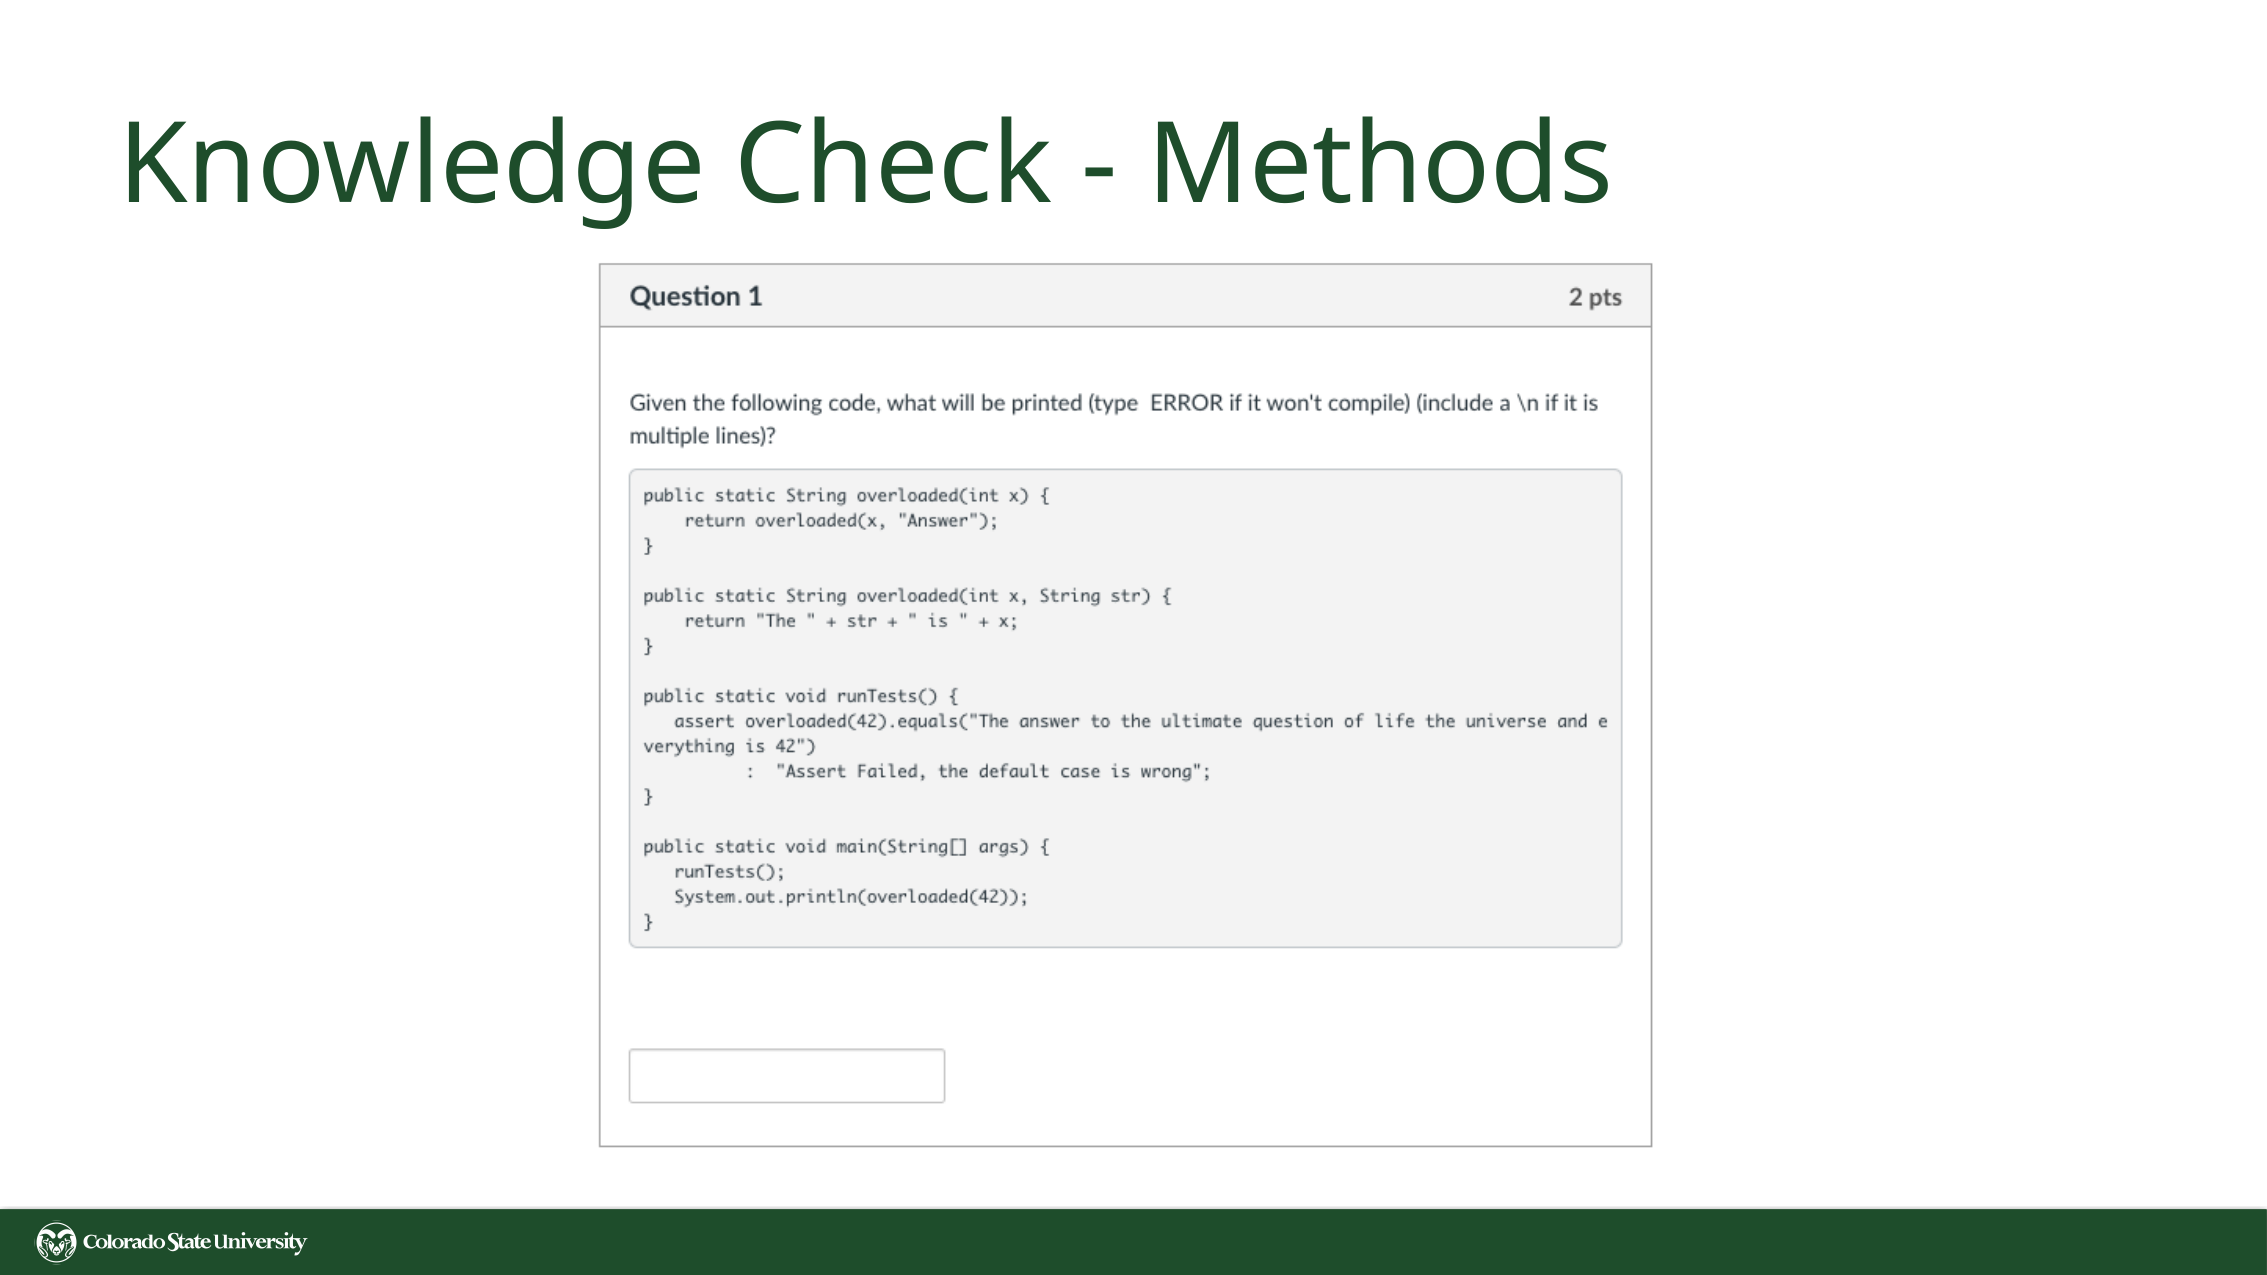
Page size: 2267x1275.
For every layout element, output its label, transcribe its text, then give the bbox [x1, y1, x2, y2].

picture [593, 239, 1674, 1160]
title Knowledge Check - Methods [103, 73, 2164, 241]
picture [24, 1209, 319, 1275]
